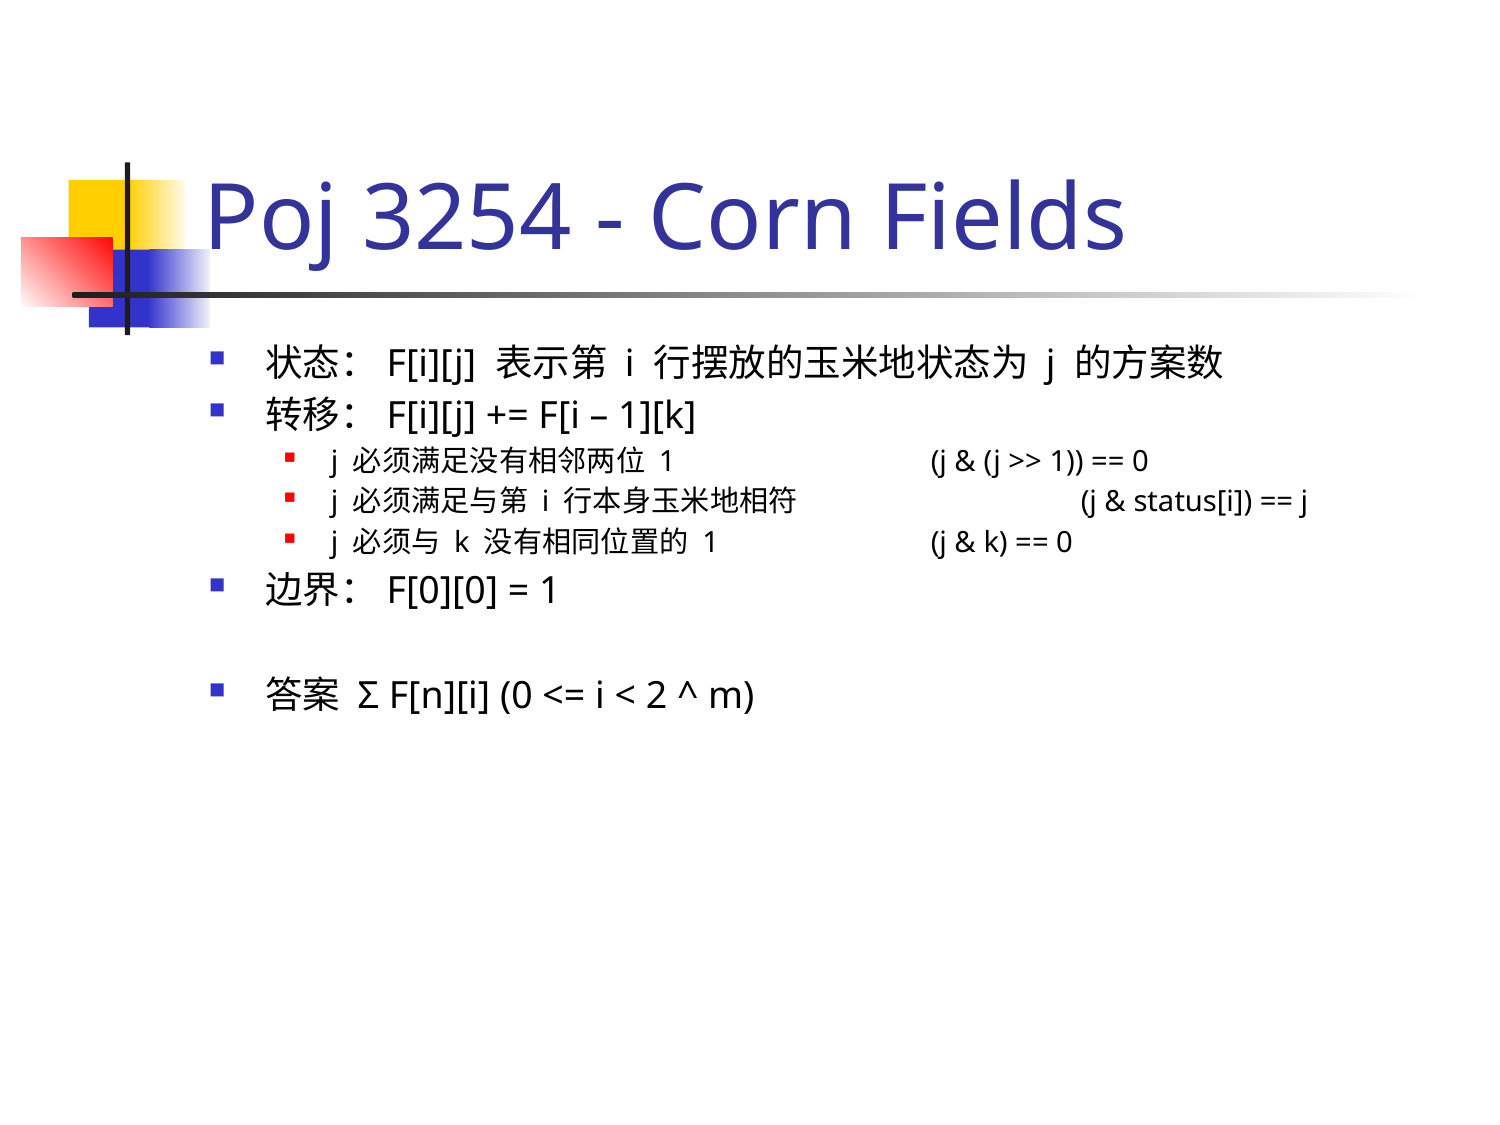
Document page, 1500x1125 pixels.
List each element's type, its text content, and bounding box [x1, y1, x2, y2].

list 状态：F[i][j] 表示第 i 行摆放的玉米地状态为 j 的方案数 转移：F[i][j] += F[i – 1][k] j 必须满足没有相邻两位 1 (j & (j >> 1)) == 0 j 必须满足与第 i 行本身玉米地相符 (j & status[i]) == j j 必须与 k 没有相同位置的 1 (j & k) == 0 边界：F[0][0] = 1 答案 Σ F[n][i] (0 <= i < 2 ^ m) [193, 330, 1470, 1007]
title Poj 3254 - Corn Fields [188, 34, 1468, 276]
